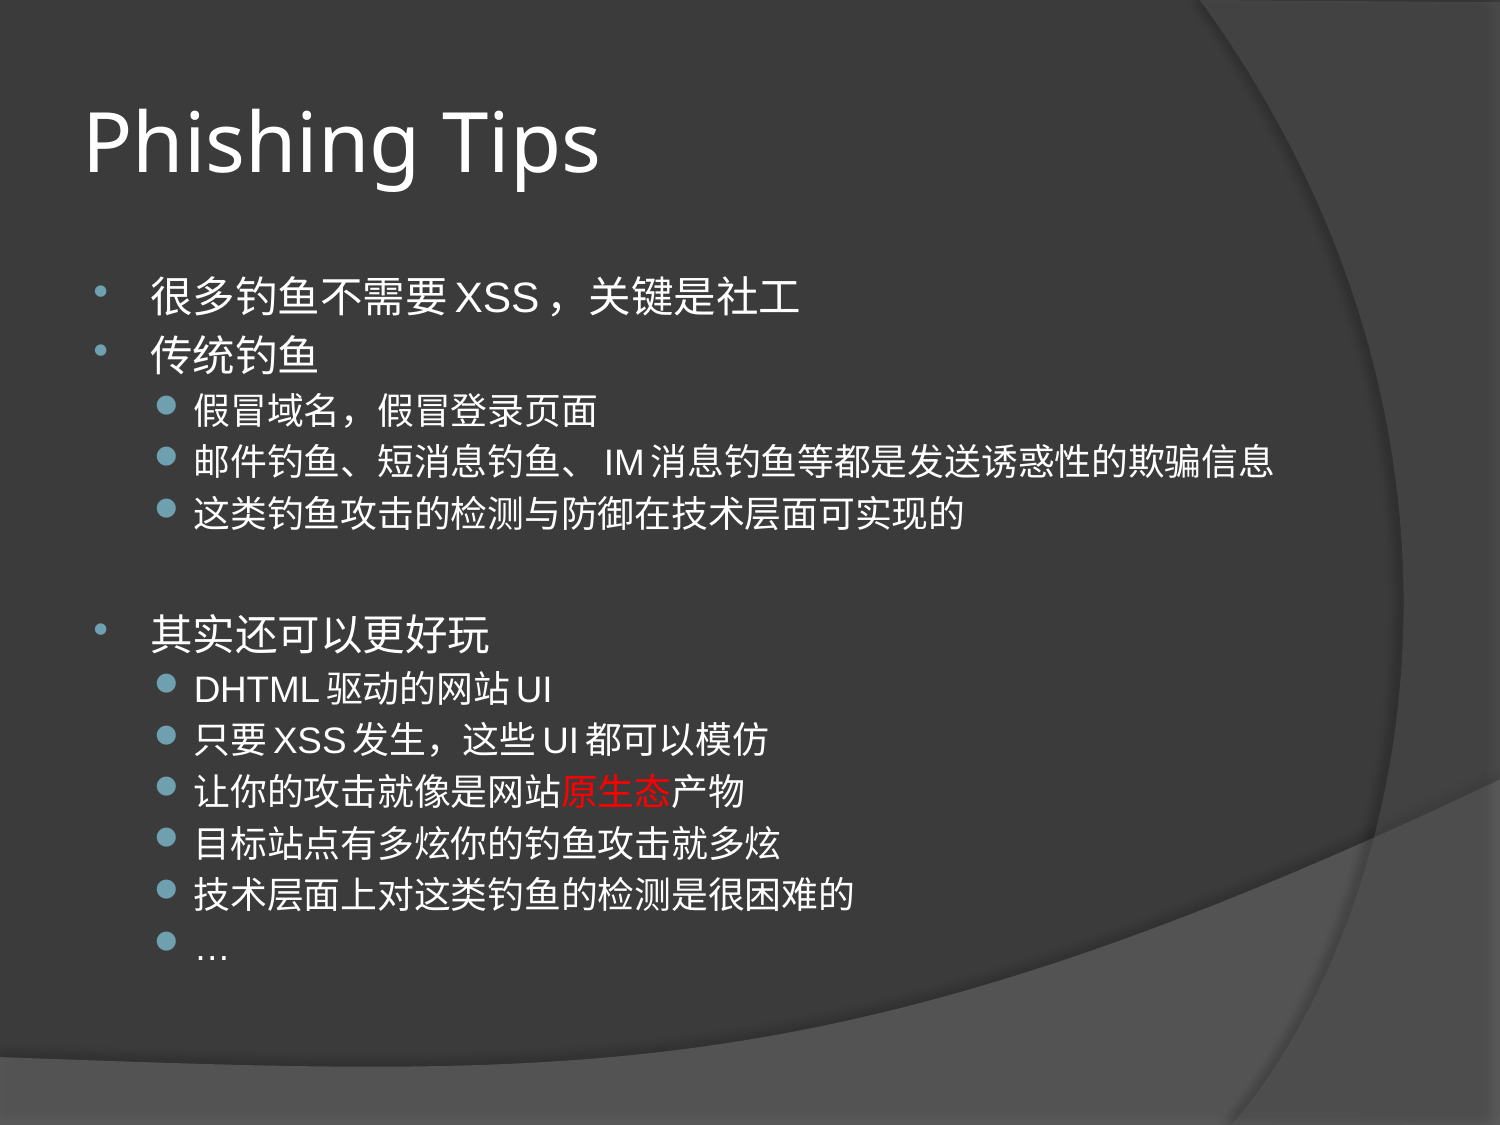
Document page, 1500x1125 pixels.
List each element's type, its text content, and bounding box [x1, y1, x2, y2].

list 很多钓鱼不需要XSS，关键是社工 传统钓鱼 假冒域名，假冒登录页面 邮件钓鱼、短消息钓鱼、IM消息钓鱼等都是发送诱惑性的欺骗信息 这类钓鱼攻击的检测与防御在技术层面可实现的 其实还可以更好玩 DHTML驱动的网站UI 只要XSS发生，这些UI都可以模仿 让你的攻击就像是网站原生态产物 目标站点有多炫你的钓鱼攻击就多炫 技术层面上对这类钓鱼的检测是很困难的 … [75, 262, 1300, 1005]
title Phishing Tips [75, 45, 1300, 233]
